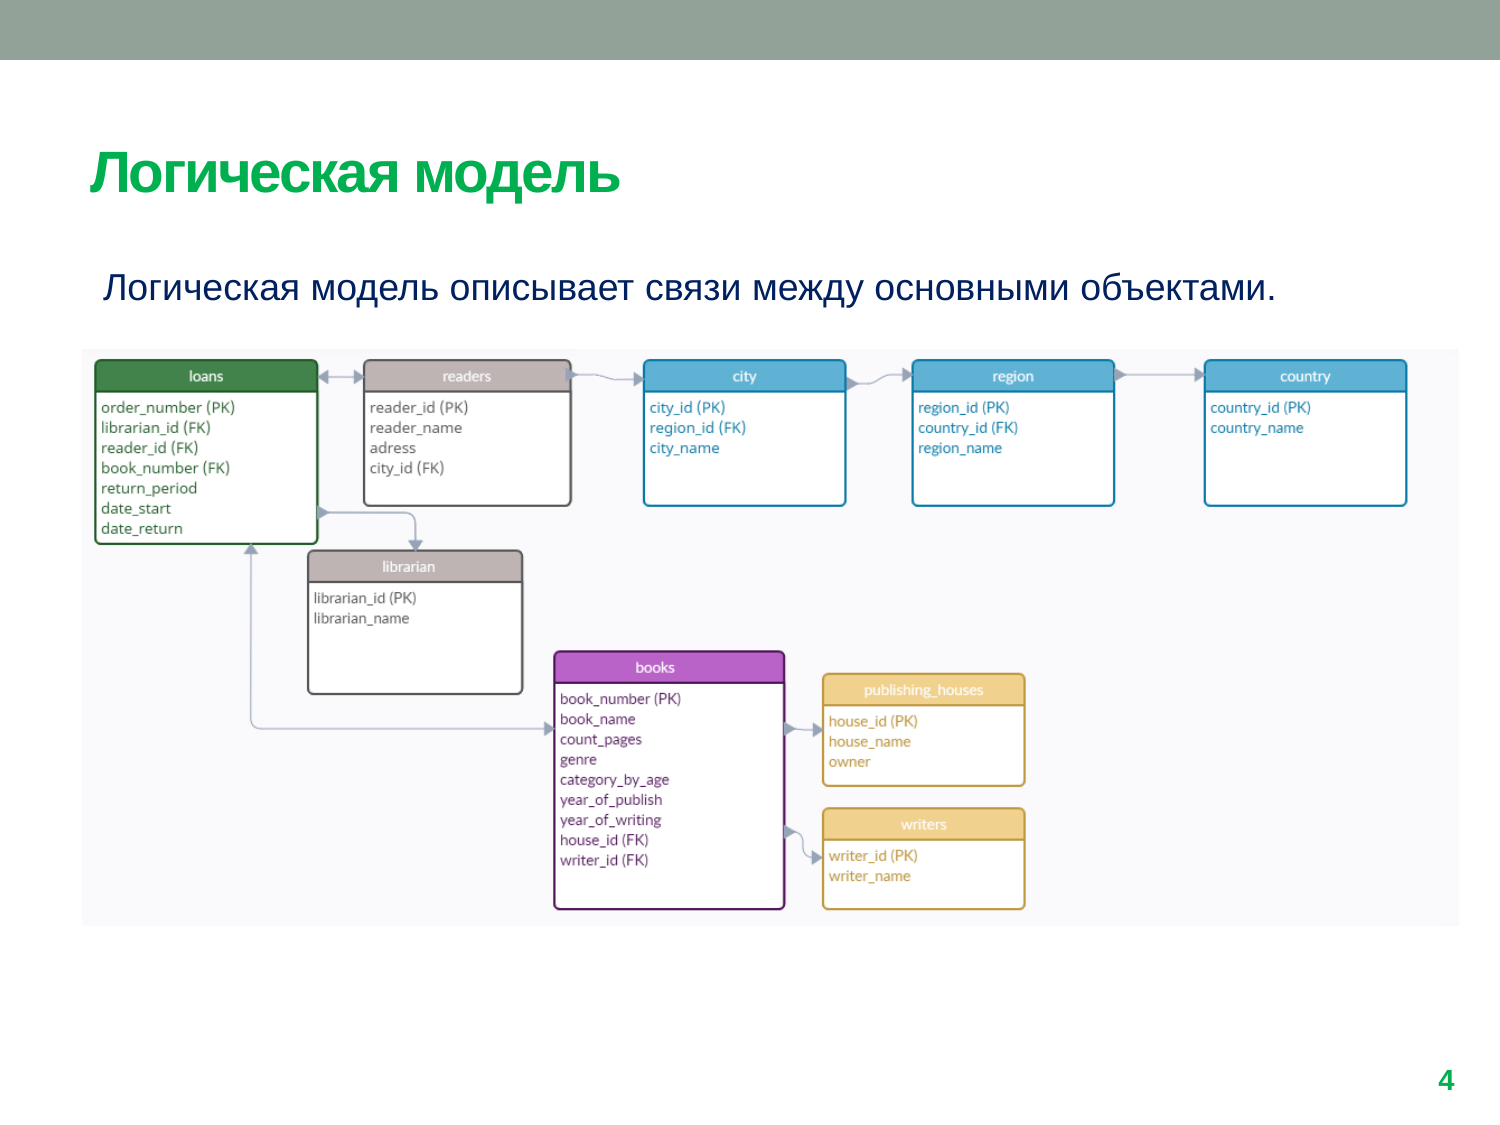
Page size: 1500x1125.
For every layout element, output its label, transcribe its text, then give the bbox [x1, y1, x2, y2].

text_box Логическая модель описывает связи между основными объектами. [88, 255, 1376, 315]
title Логическая модель [75, 87, 1425, 250]
picture [82, 349, 1459, 926]
slide_number 4 [1423, 1051, 1471, 1106]
